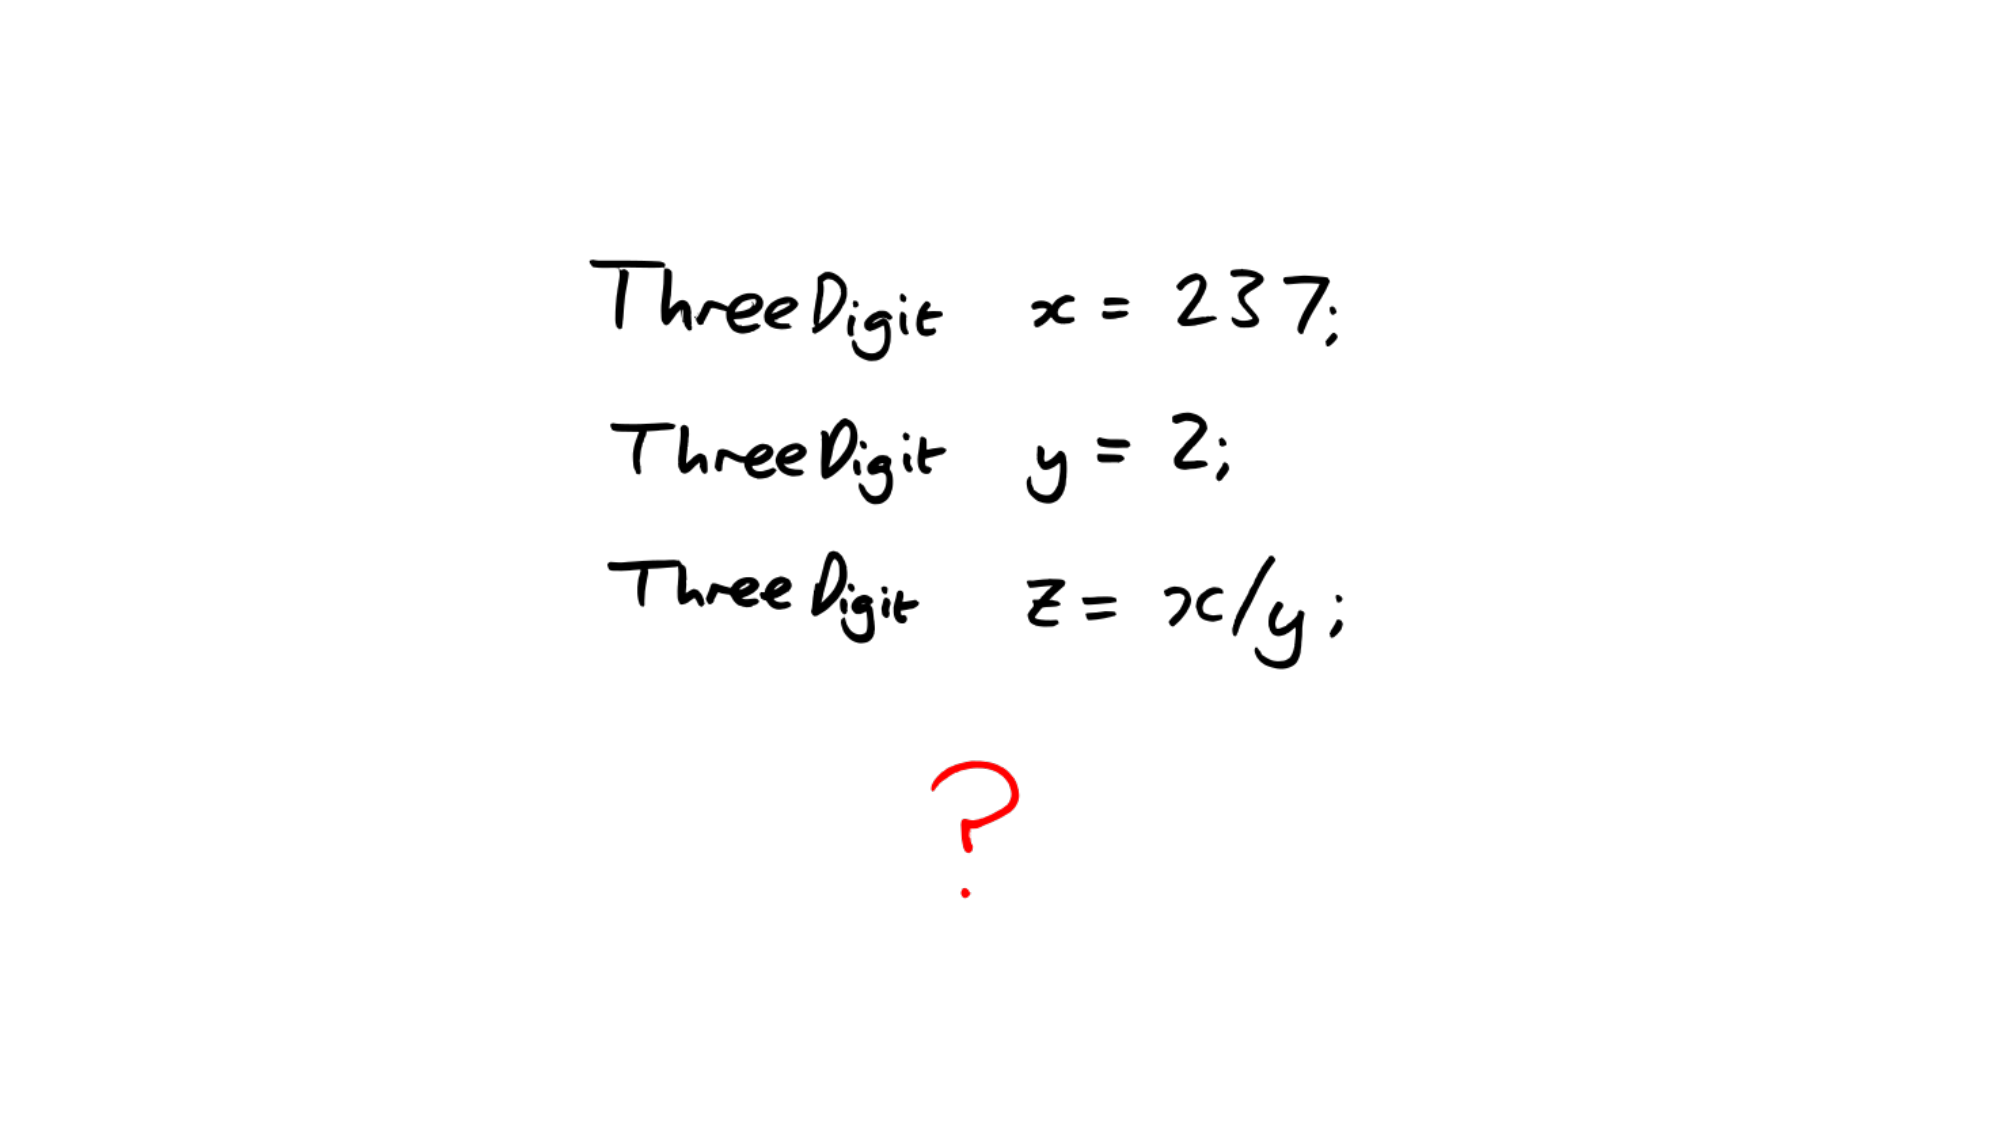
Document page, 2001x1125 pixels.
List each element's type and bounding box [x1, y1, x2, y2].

picture [385, 0, 1775, 1125]
